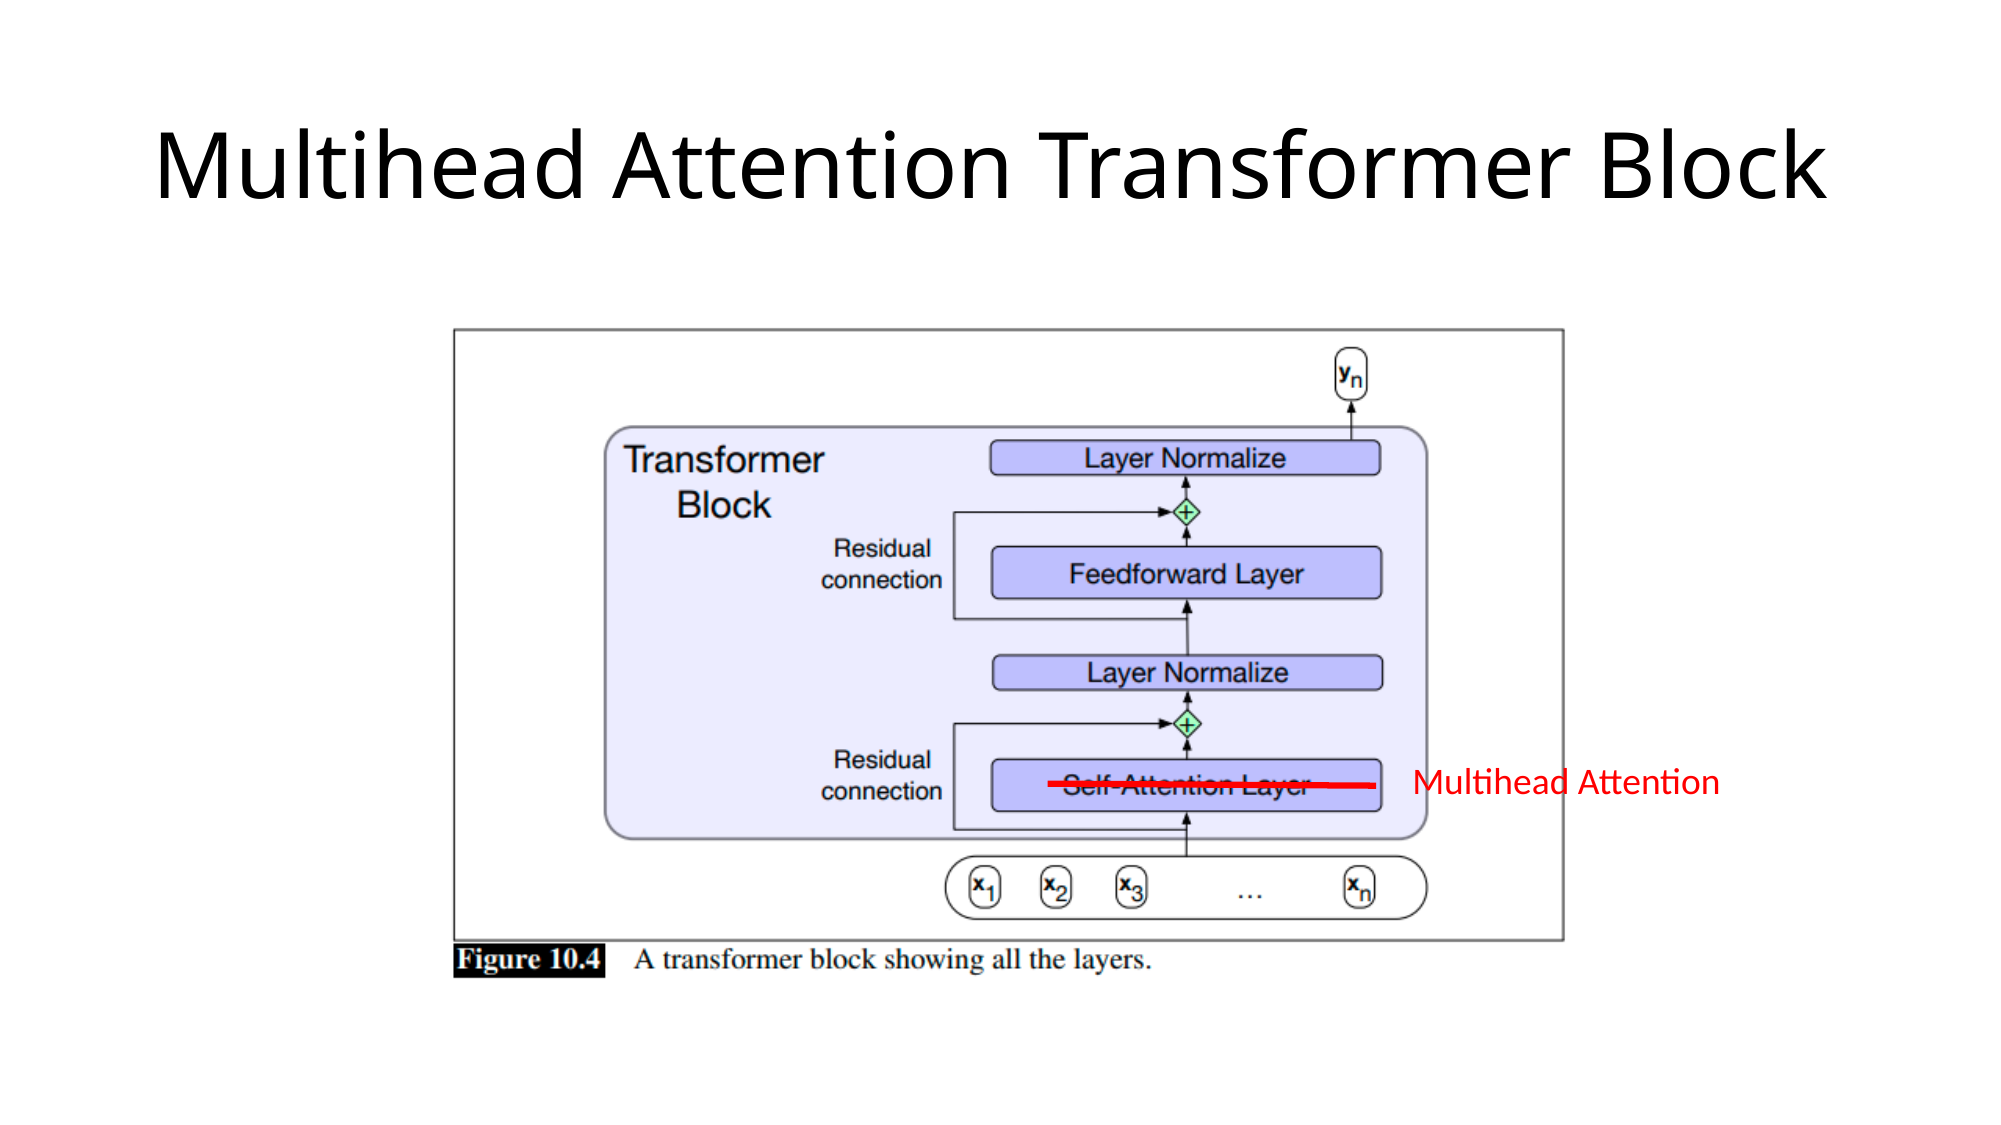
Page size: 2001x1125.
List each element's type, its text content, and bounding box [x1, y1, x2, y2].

text_box Multihead Attention [1575, 749, 1823, 810]
picture [424, 305, 1576, 986]
title Multihead Attention Transformer Block [137, 59, 1863, 278]
